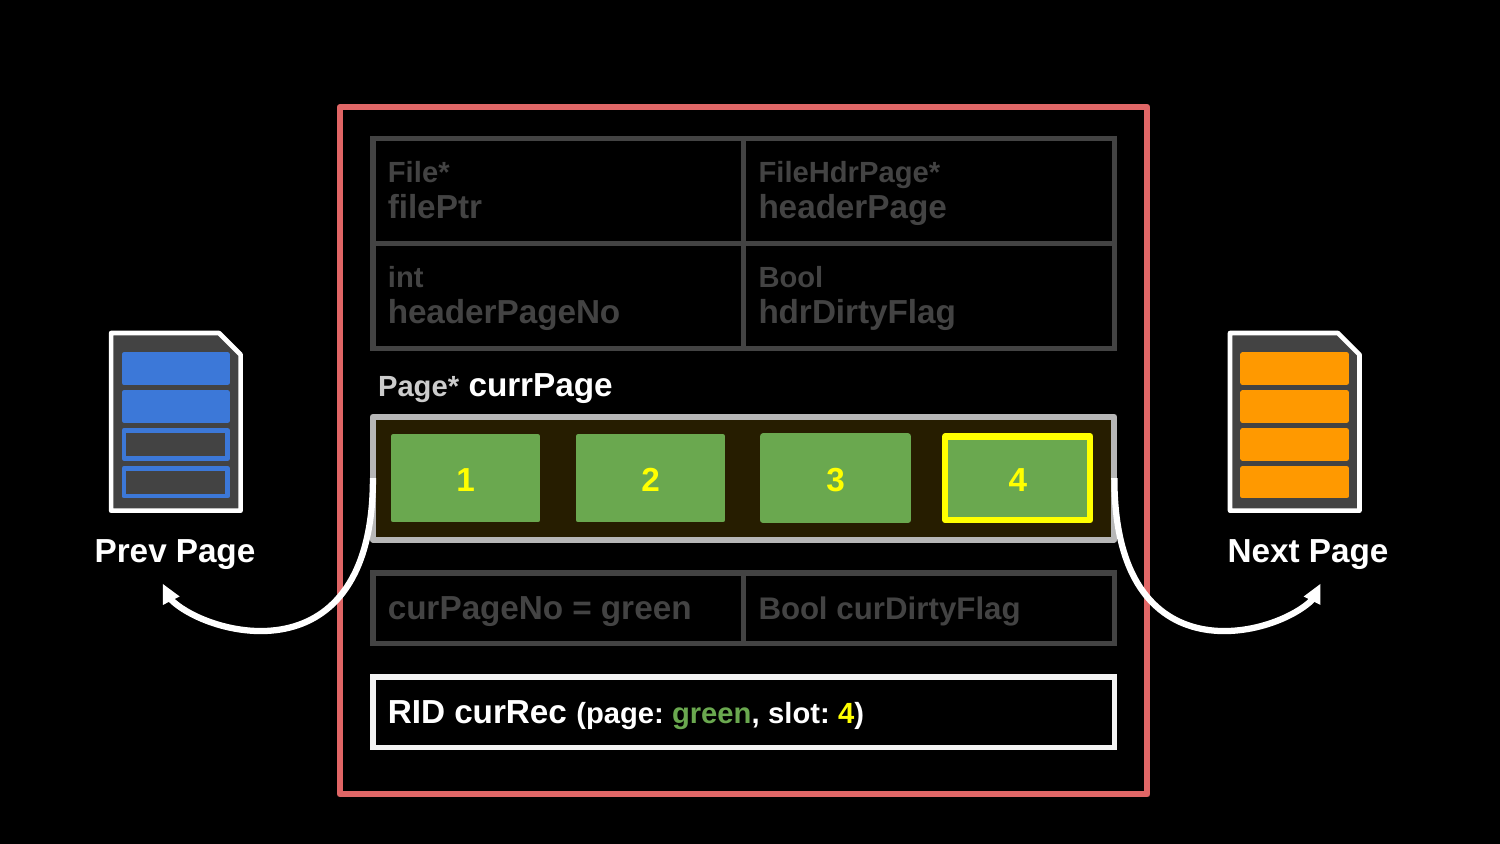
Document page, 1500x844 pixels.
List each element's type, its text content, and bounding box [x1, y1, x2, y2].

text_box Prev Page [54, 514, 157, 584]
table_header Bool curDirtyFlag [746, 576, 1112, 641]
text_box 3 [762, 436, 909, 520]
text_box [1230, 333, 1360, 511]
text_box [1242, 354, 1347, 383]
text_box [378, 540, 1109, 570]
text_box 1 [392, 436, 539, 520]
text_box 4 [945, 436, 1091, 520]
table_header RID curRec (page: green, slot: 4) [376, 680, 1112, 745]
text_box [1242, 468, 1347, 497]
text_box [162, 477, 374, 586]
text_box [111, 333, 241, 511]
table_cell Bool hdrDirtyFlag [746, 246, 1112, 346]
text_box [1242, 392, 1347, 421]
text_box [123, 468, 228, 497]
text_box [339, 107, 1148, 477]
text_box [1114, 477, 1321, 586]
text_box [372, 416, 1115, 540]
text_box [1242, 430, 1347, 459]
text_box [123, 430, 228, 459]
text_box [123, 392, 228, 421]
text_box Next Page [1325, 514, 1429, 584]
text_box 2 [577, 436, 724, 520]
table_cell int headerPageNo [376, 246, 741, 346]
text_box [339, 594, 1148, 795]
table_header curPageNo = green [376, 576, 741, 641]
table_header FileHdrPage* headerPage [746, 141, 1112, 241]
text_box [123, 354, 228, 383]
text_box Page* currPage [363, 348, 639, 419]
table_header File* filePtr [376, 141, 741, 241]
